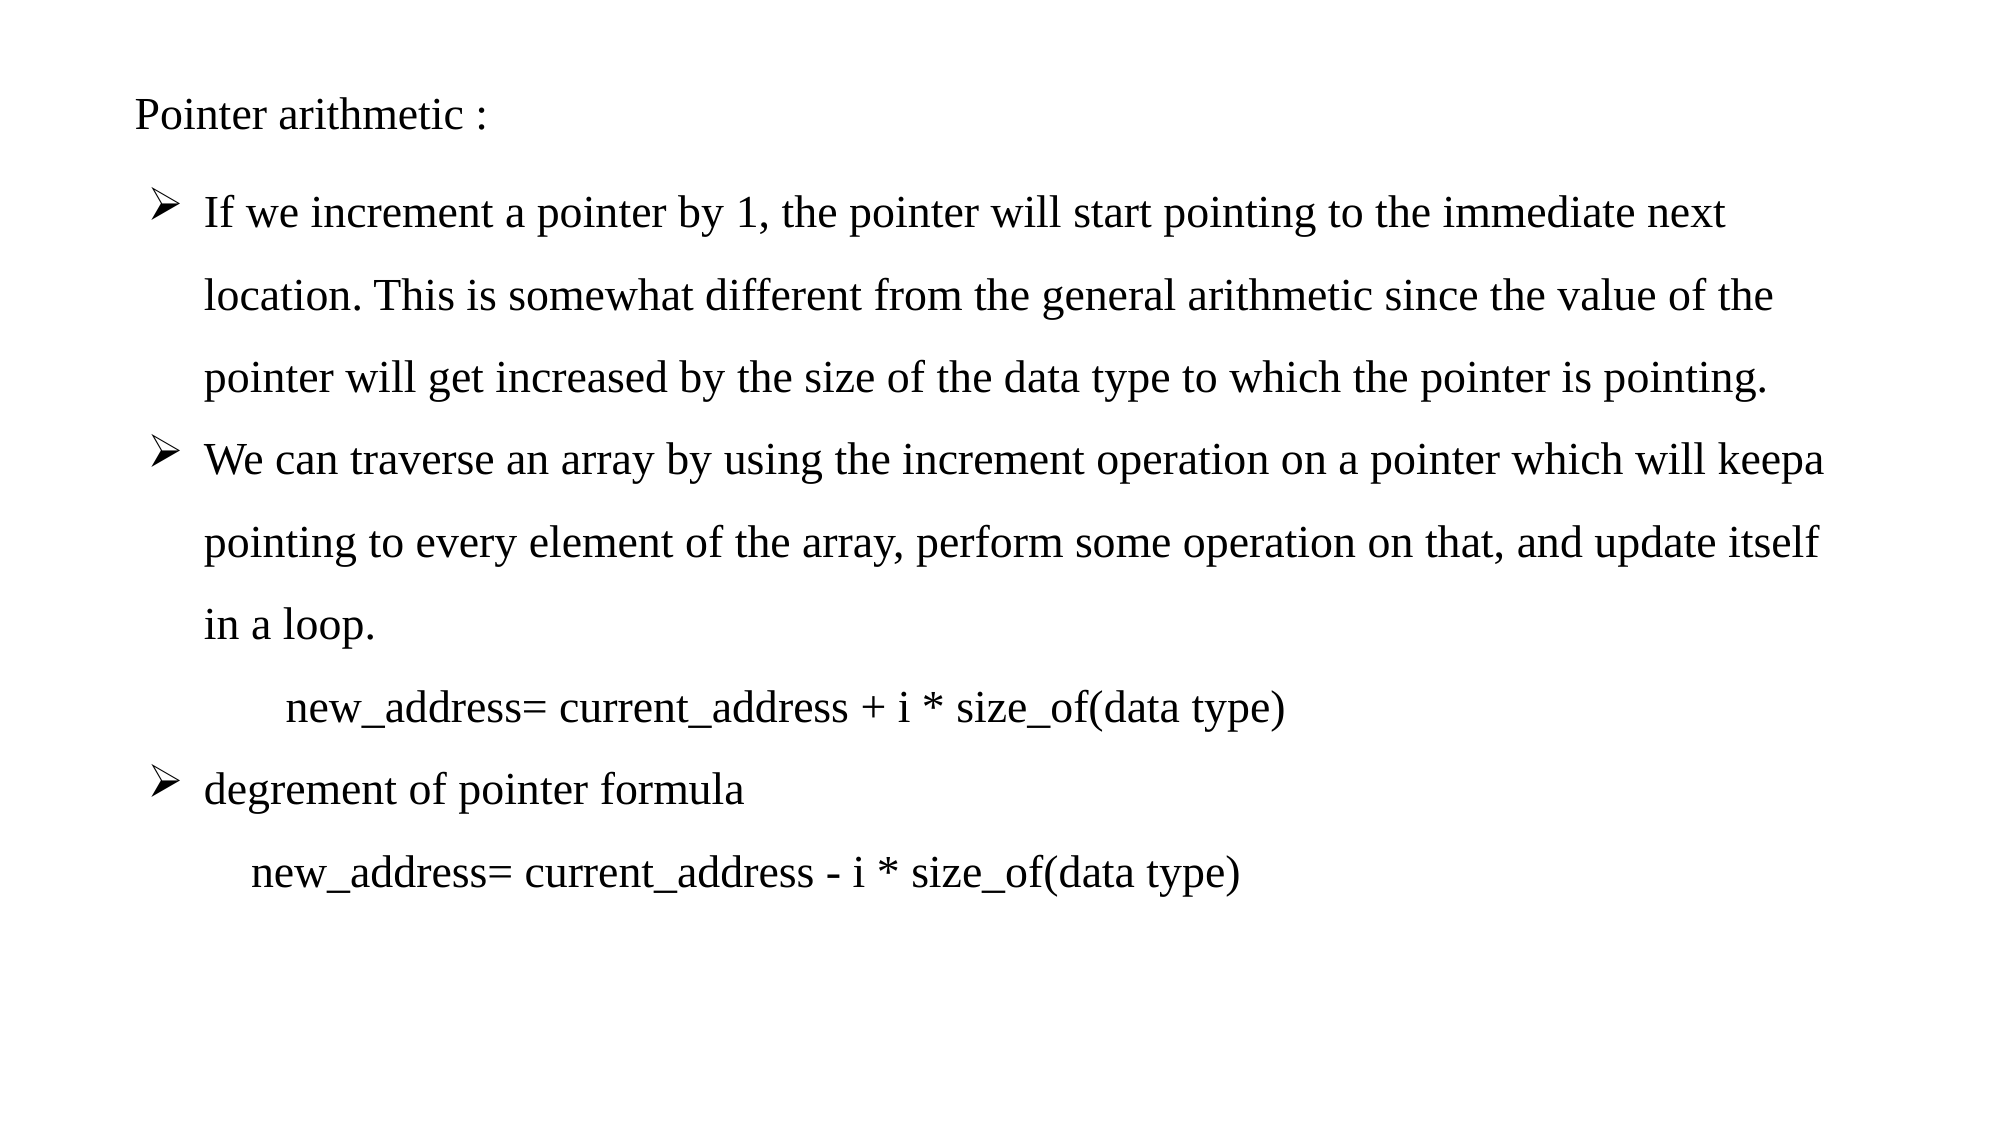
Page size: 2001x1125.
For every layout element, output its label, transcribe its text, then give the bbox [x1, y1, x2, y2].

text_box Pointer arithmetic : [119, 76, 1211, 147]
text_box If we increment a pointer by 1, the pointer will start pointing to the immediate next location. This is somewhat different from the general arithmetic since the value of the pointer will get increased by the size of the data type to which the pointer is pointing. We can traverse an array by using the increment operation on a pointer which will keepa pointing to every element of the array, perform some operation on that, and update itself in a loop. new_address= current_address + i * size_of(data type) degrement of pointer formula new_address= current_address - i * size_of(data type) [132, 147, 1868, 904]
